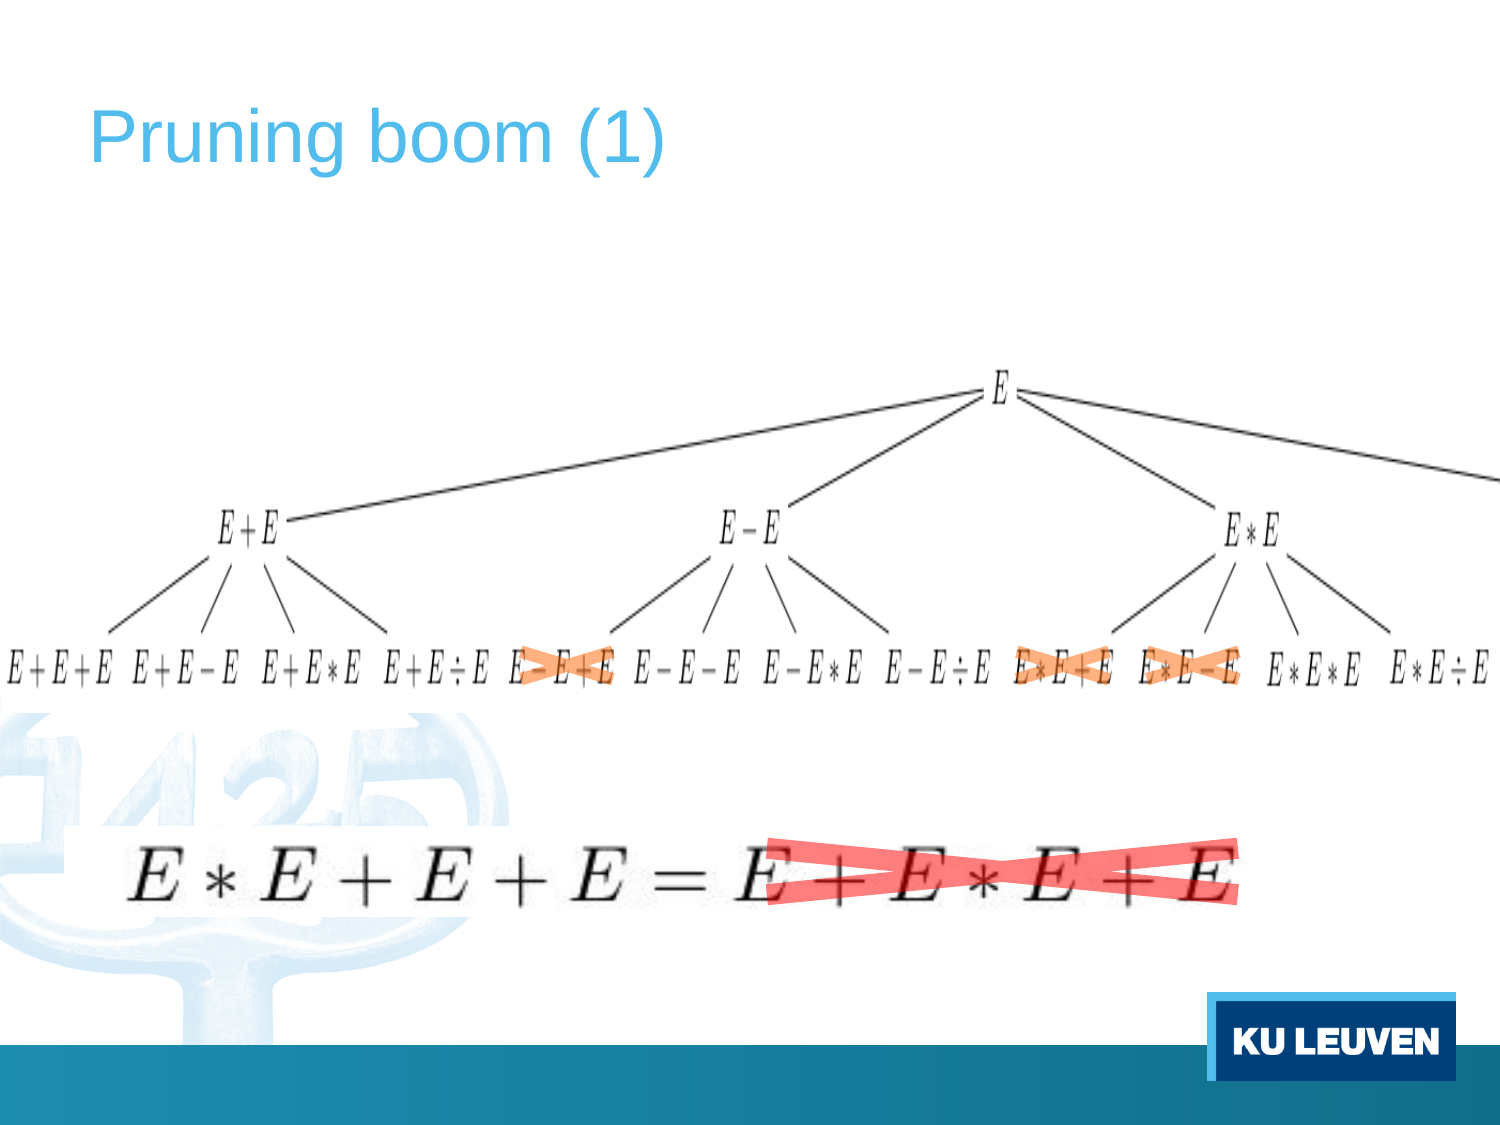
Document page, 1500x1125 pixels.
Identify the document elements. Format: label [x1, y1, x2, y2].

list [1, 0, 1500, 1125]
picture [64, 826, 1247, 917]
